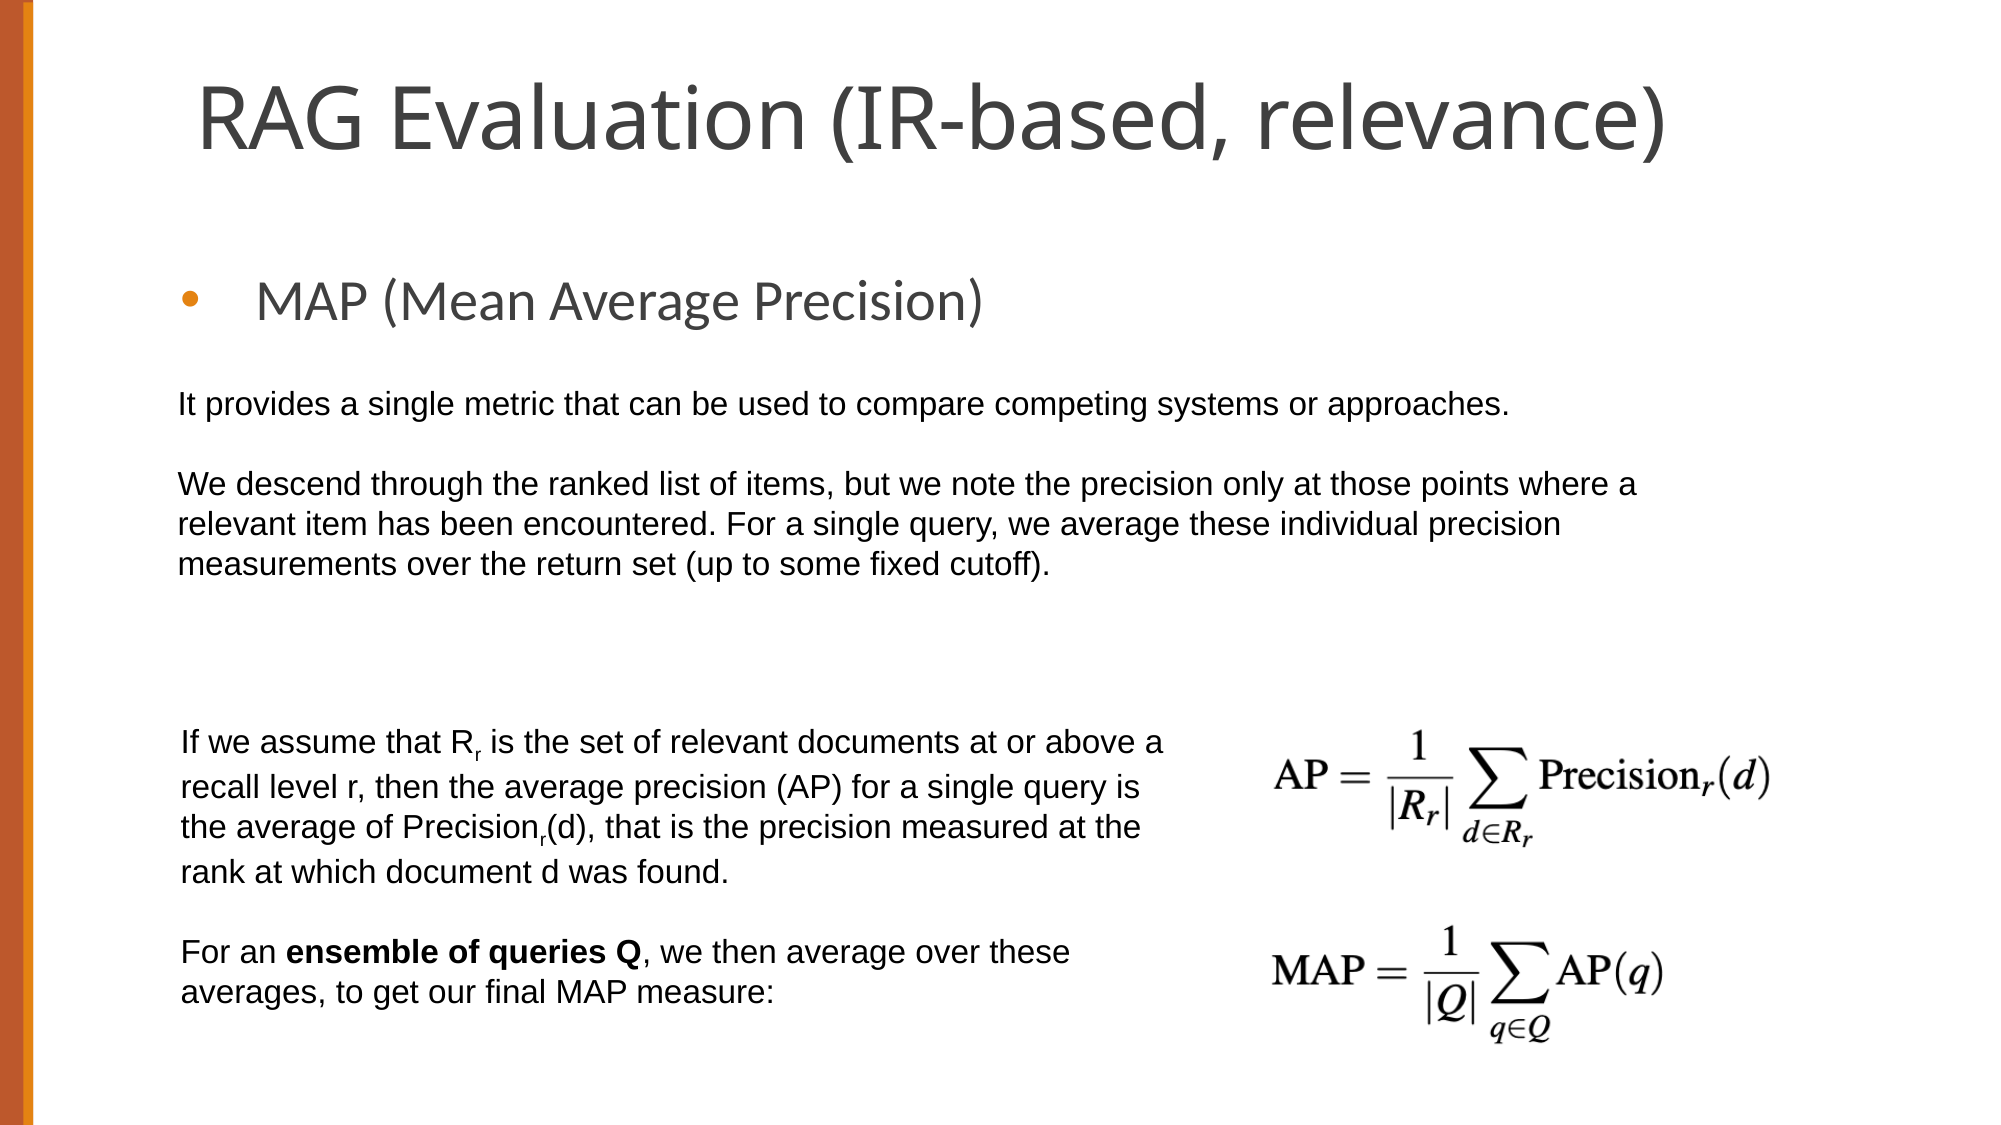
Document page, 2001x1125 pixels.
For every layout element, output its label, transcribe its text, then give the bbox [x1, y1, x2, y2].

list MAP (Mean Average Precision) [180, 262, 1830, 432]
text_box If we assume that Rr is the set of relevant documents at or above a recall level r, then the average precision (AP) for a single query is the average of Precisionr(d), that is the precision measured at the rank at which document d was found. For an ensemble of queries Q, we then average over these averages, to get our final MAP measure: [165, 712, 1200, 1058]
title RAG Evaluation (IR-based, relevance) [180, 26, 1830, 175]
picture [1249, 905, 1713, 1063]
picture [1233, 696, 1799, 867]
text_box It provides a single metric that can be used to compare competing systems or approaches. We descend through the ranked list of items, but we note the precision only at those points where a relevant item has been encountered. For a single query, we average these individual precision measurements over the return set (up to some fixed cutoff). [162, 374, 1781, 590]
